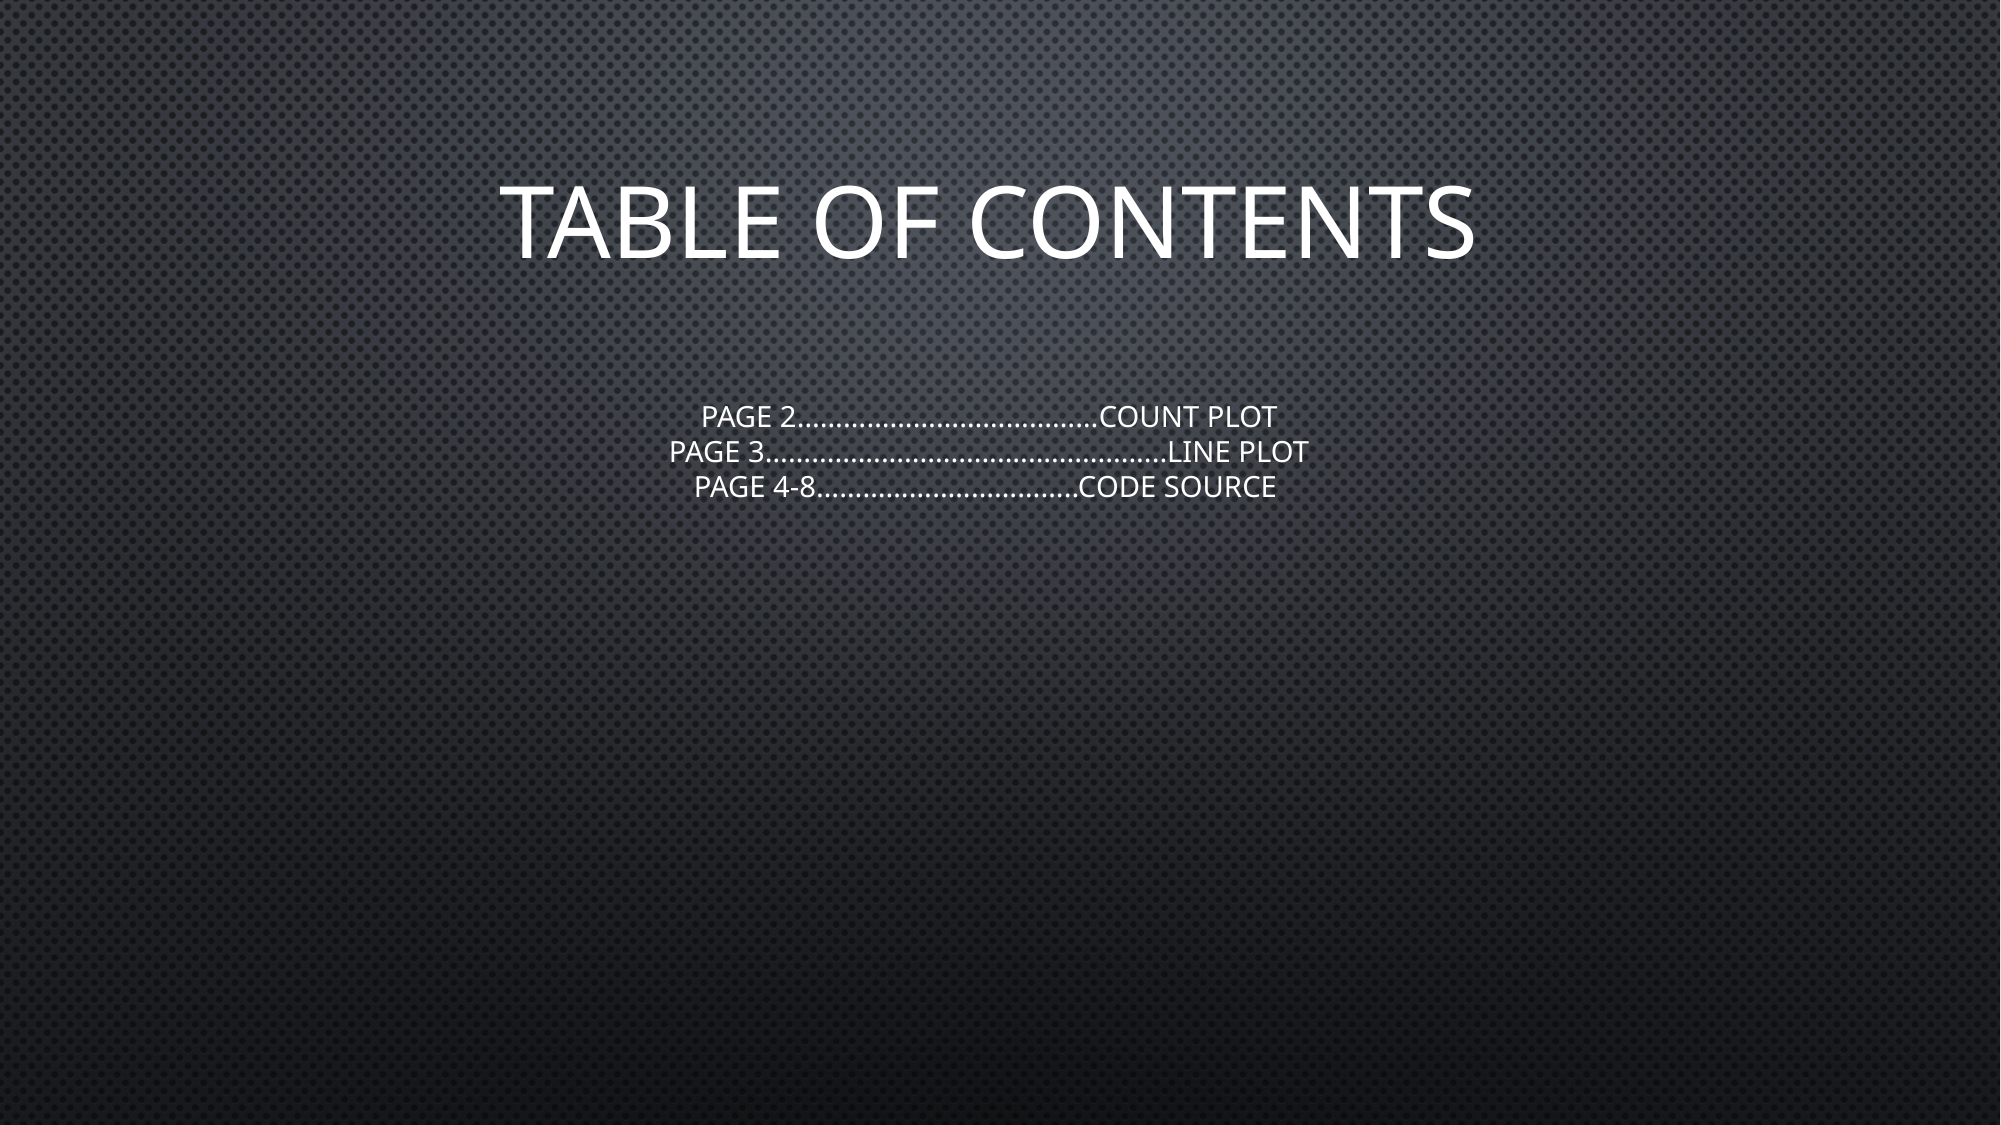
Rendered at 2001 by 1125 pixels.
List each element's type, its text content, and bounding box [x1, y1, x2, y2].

title Table of contents Page 2…………………………………Count plot page 3……..............................................Line plot page 4-8……………..……………..code source [12, 0, 1967, 871]
